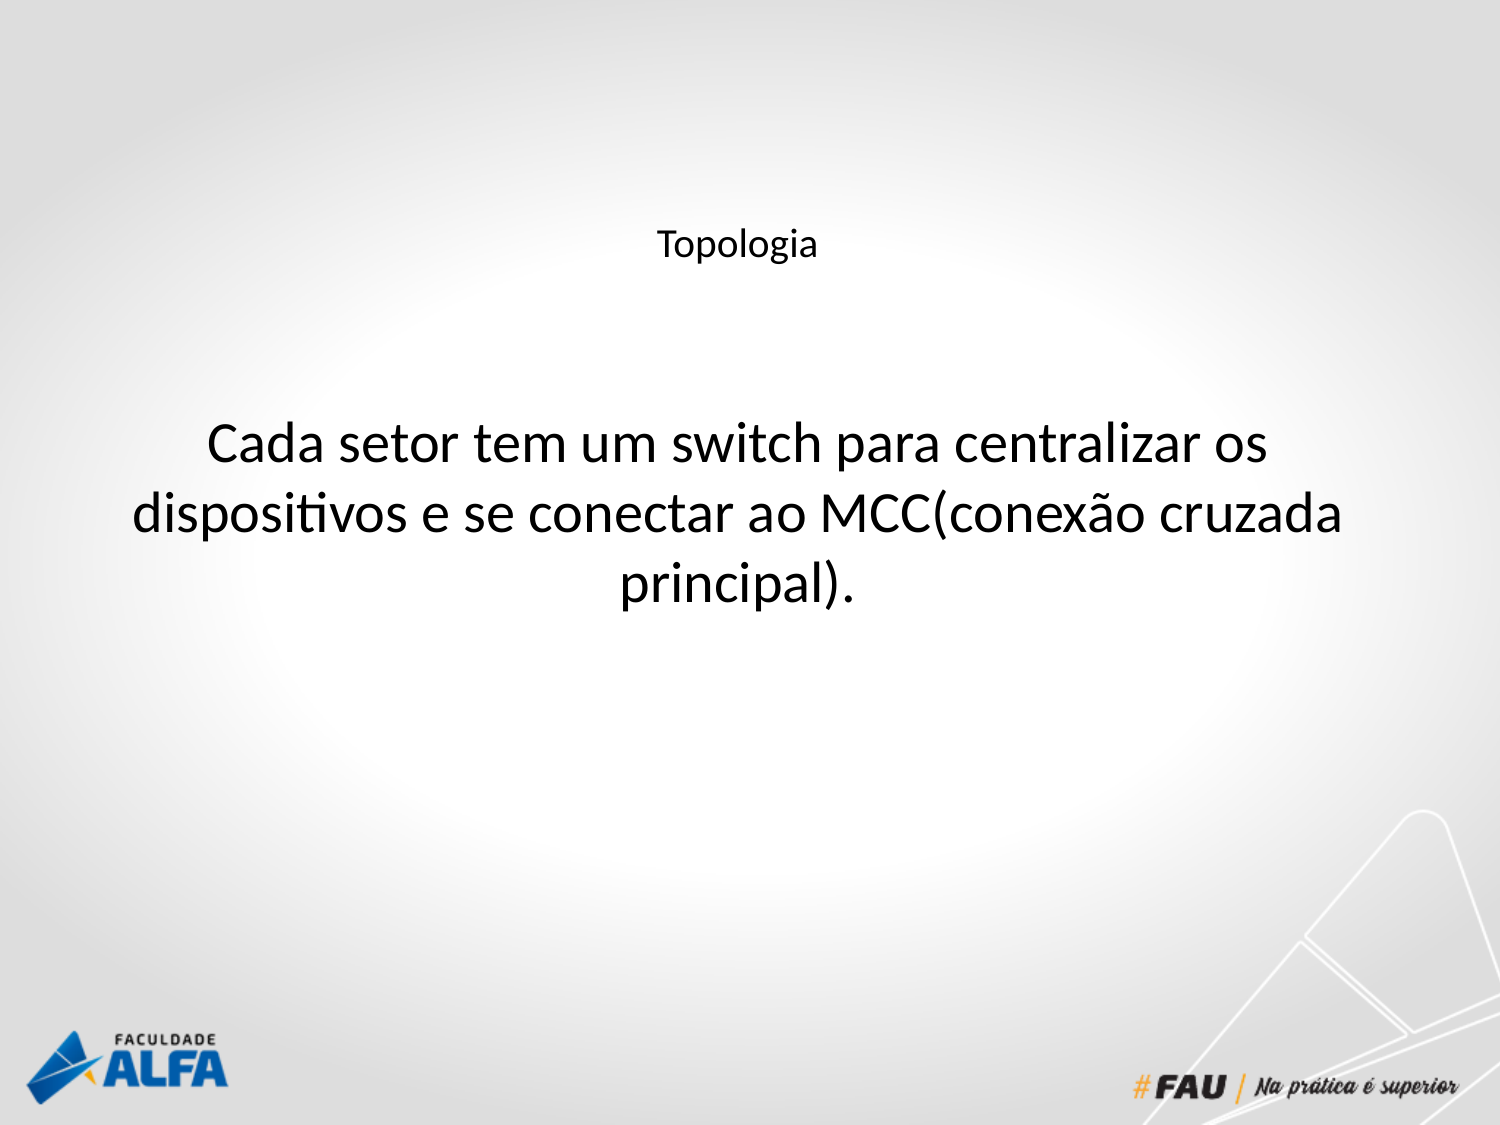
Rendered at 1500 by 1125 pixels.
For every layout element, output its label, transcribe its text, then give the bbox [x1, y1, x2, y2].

title Topologia [100, 208, 1376, 374]
subtitle Cada setor tem um switch para centralizar os dispositivos e se conectar ao MCC(conexão cruzada principal). [88, 397, 1388, 917]
picture [0, 0, 1500, 1125]
